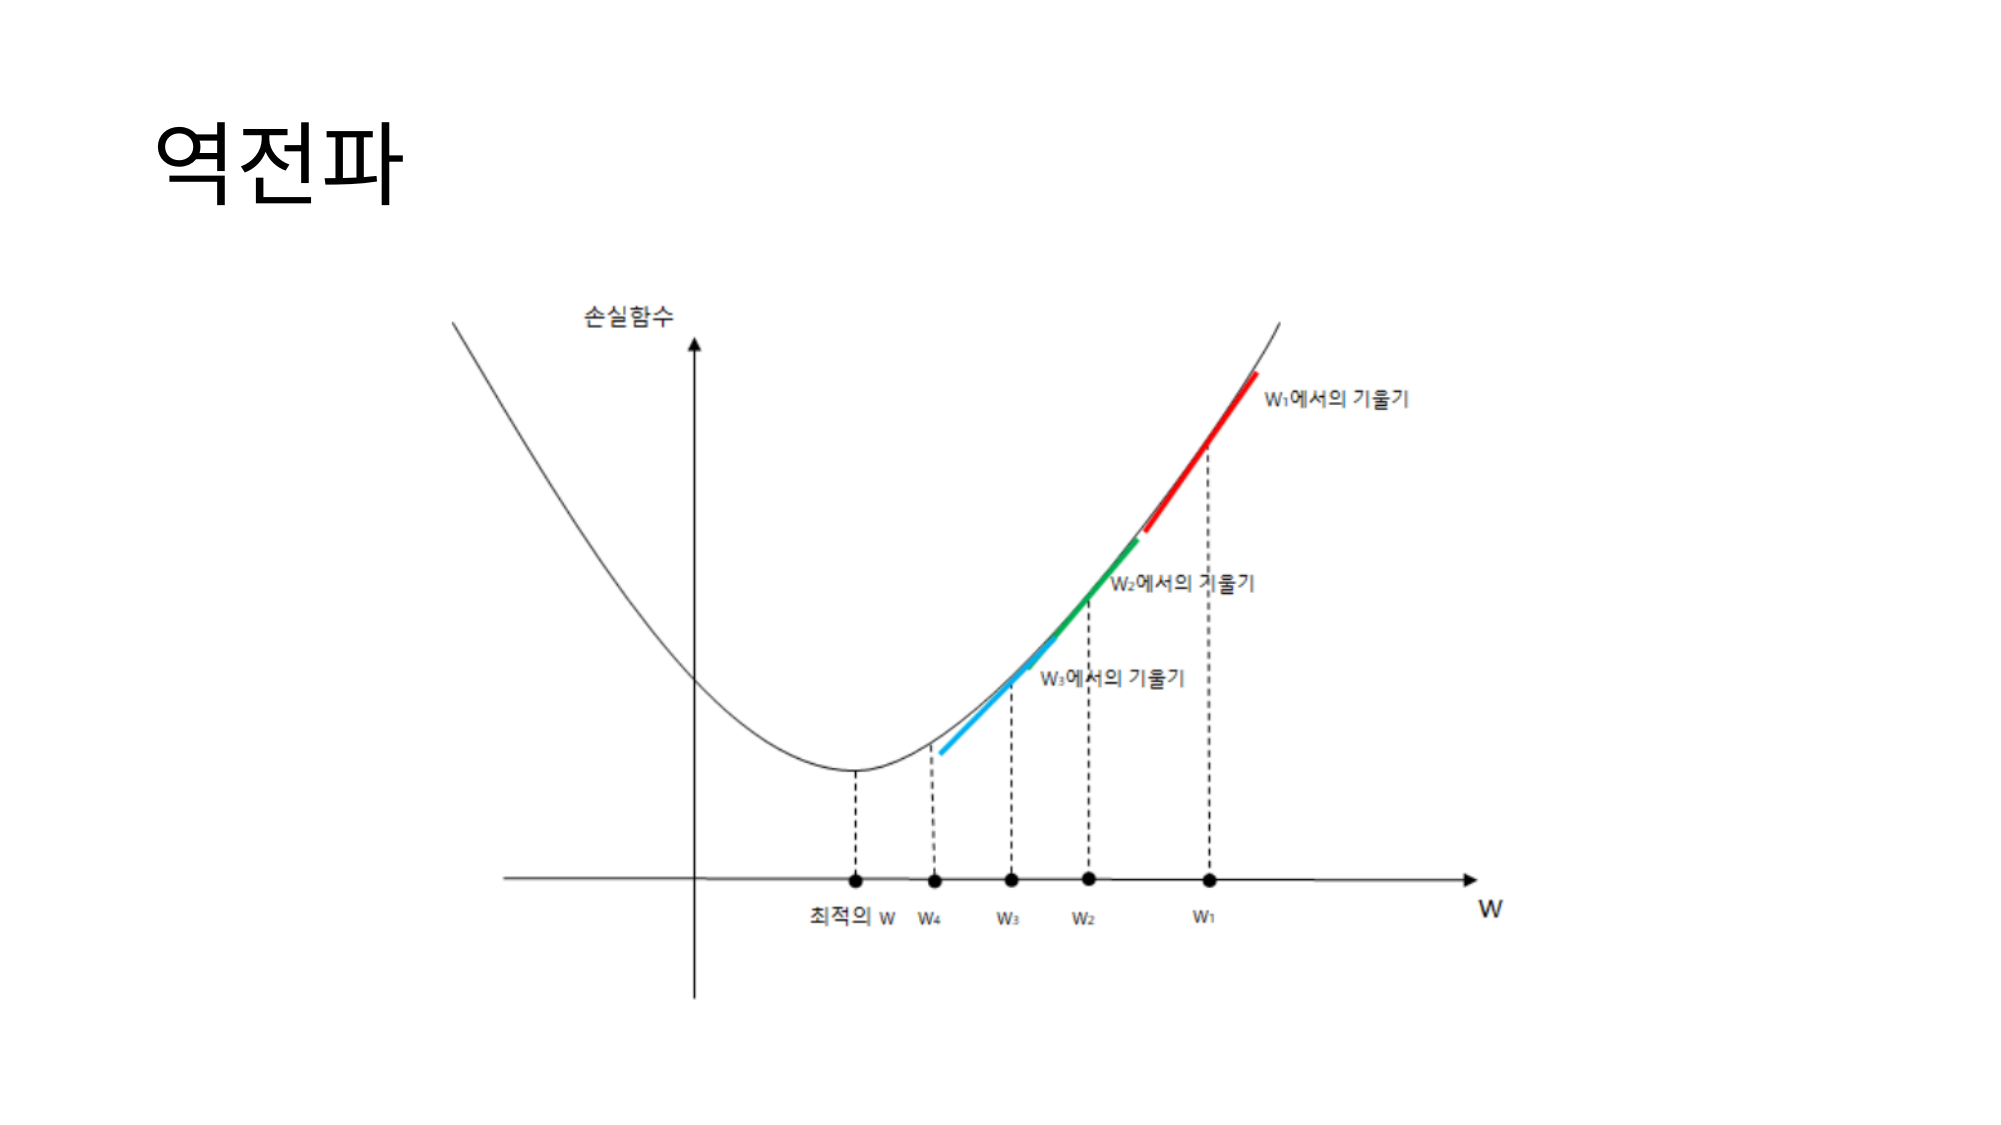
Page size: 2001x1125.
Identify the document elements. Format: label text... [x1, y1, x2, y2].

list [418, 299, 1582, 1014]
title 역전파 [137, 59, 1863, 278]
